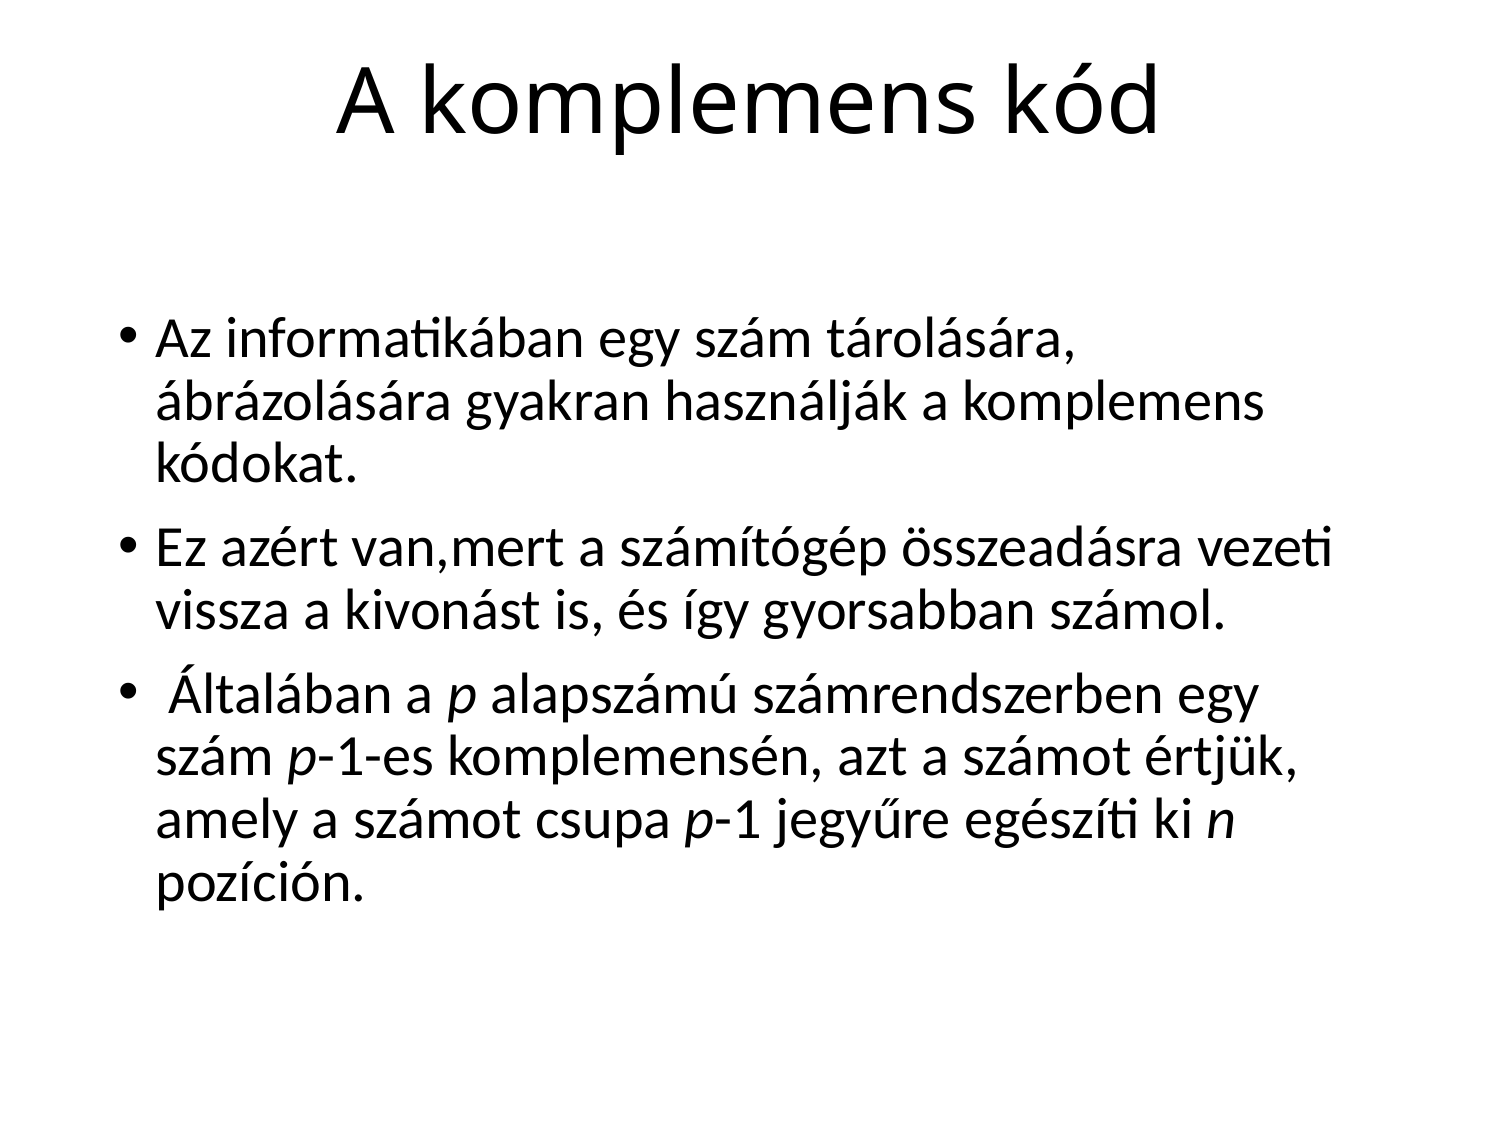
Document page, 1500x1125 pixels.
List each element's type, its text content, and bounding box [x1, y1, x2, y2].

title A komplemens kód [103, 45, 1397, 163]
list Az informatikában egy szám tárolására, ábrázolására gyakran használják a komplemens kódokat. Ez azért van,mert a számítógép összeadásra vezeti vissza a kivonást is, és így gyorsabban számol. Általában a p alapszámú számrendszerben egy szám p-1-es komplemensén, azt a számot értjük, amely a számot csupa p-1 jegyűre egészíti ki n pozíción. [103, 299, 1397, 1014]
